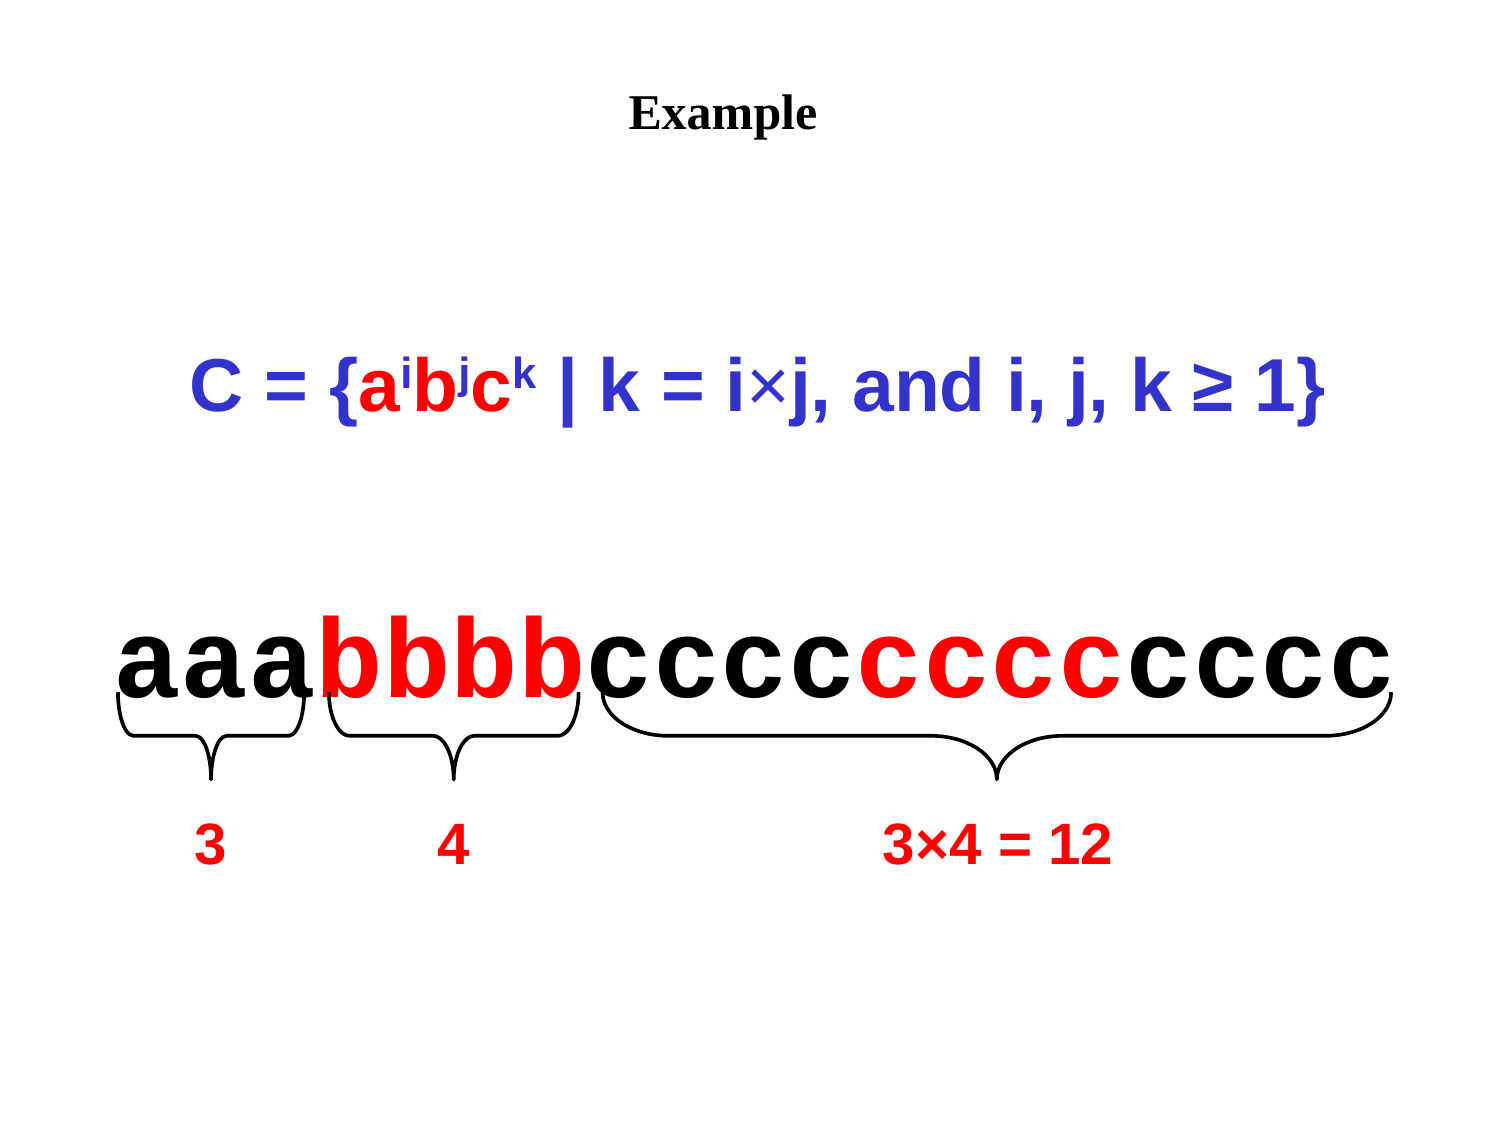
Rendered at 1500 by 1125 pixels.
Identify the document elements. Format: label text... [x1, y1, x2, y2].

text_box Example [613, 71, 833, 147]
text_box C = {aibjck | k = i×j, and i, j, k ≥ 1} [175, 329, 1342, 434]
text_box [117, 692, 305, 780]
text_box 3 [165, 799, 256, 895]
text_box [328, 692, 579, 780]
text_box [602, 692, 1392, 780]
text_box 4 [408, 799, 499, 895]
text_box aaabbbbcccccccccccc [98, 437, 1473, 710]
text_box 3×4 = 12 [798, 799, 1198, 895]
